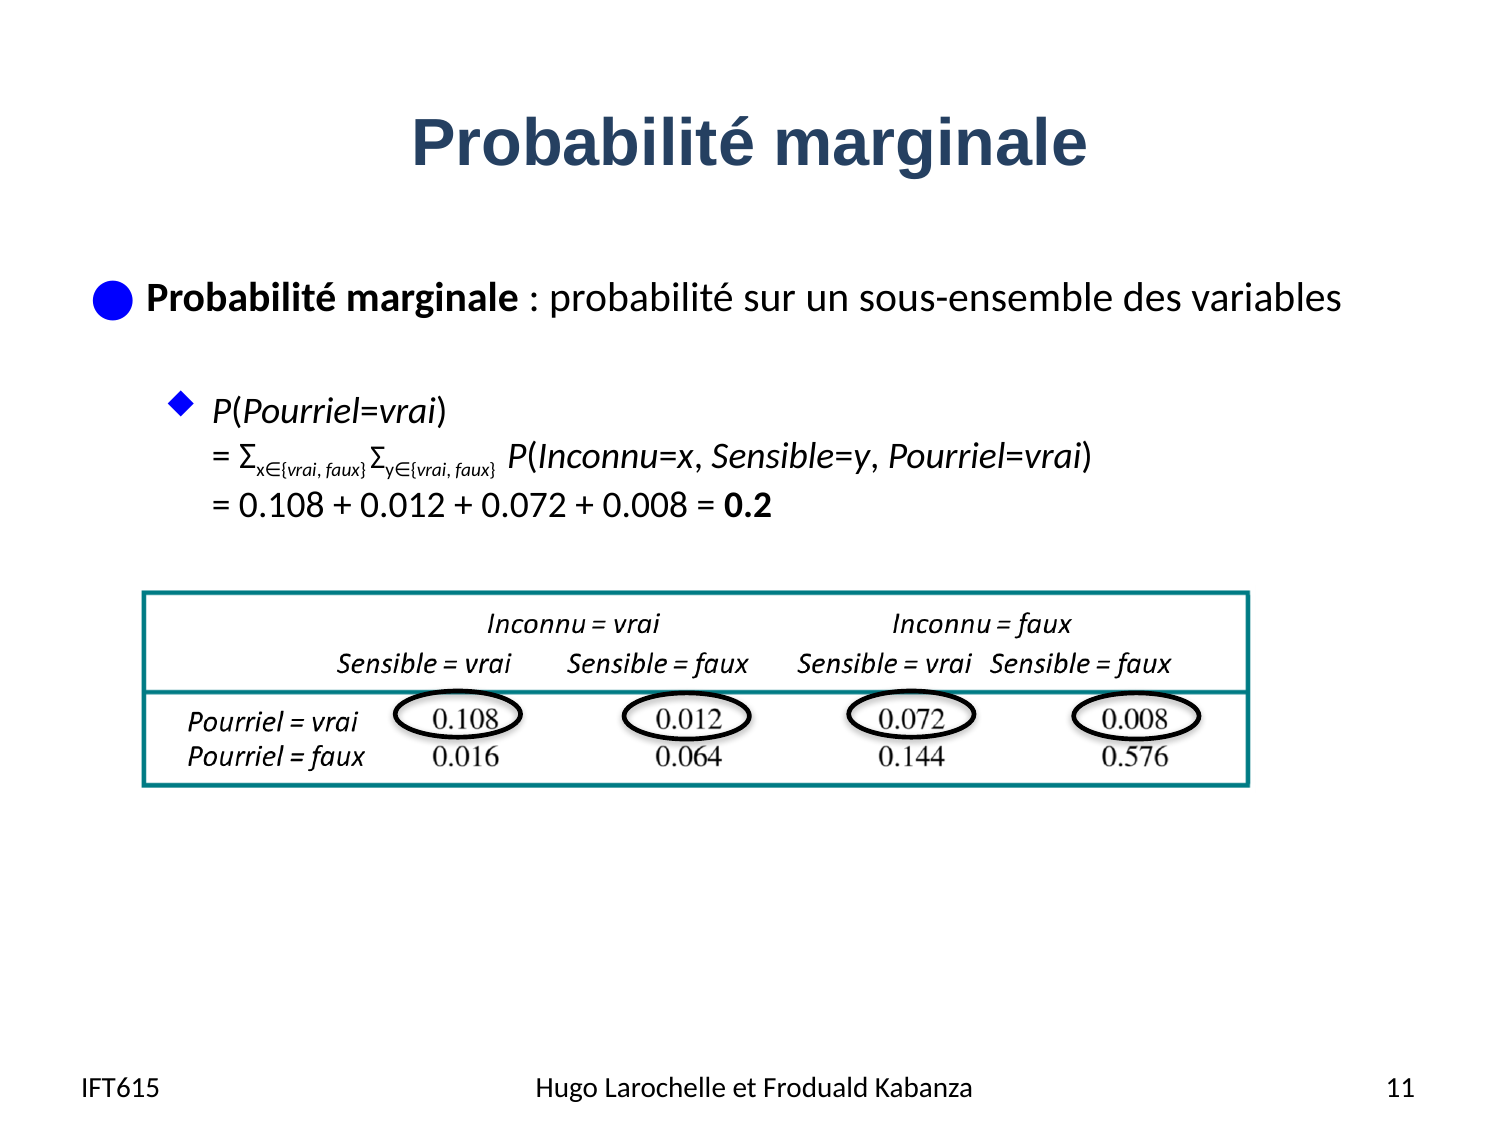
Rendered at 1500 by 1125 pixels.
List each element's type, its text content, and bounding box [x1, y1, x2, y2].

slide_number IFT615 [66, 1056, 356, 1117]
list Probabilité marginale : probabilité sur un sous-ensemble des variables P(Pourriel=vrai) = Σx∈{vrai, faux} Σy∈{vrai, faux} P(Inconnu=x, Sensible=y, Pourriel=vrai) = 0.108 + 0.012 + 0.072 + 0.008 = 0.2 [75, 262, 1500, 520]
picture [138, 585, 1256, 794]
slide_number 11 [1080, 1056, 1431, 1117]
footer Hugo Larochelle et Froduald Kabanza [520, 1056, 996, 1117]
title Probabilité marginale [75, 45, 1425, 233]
